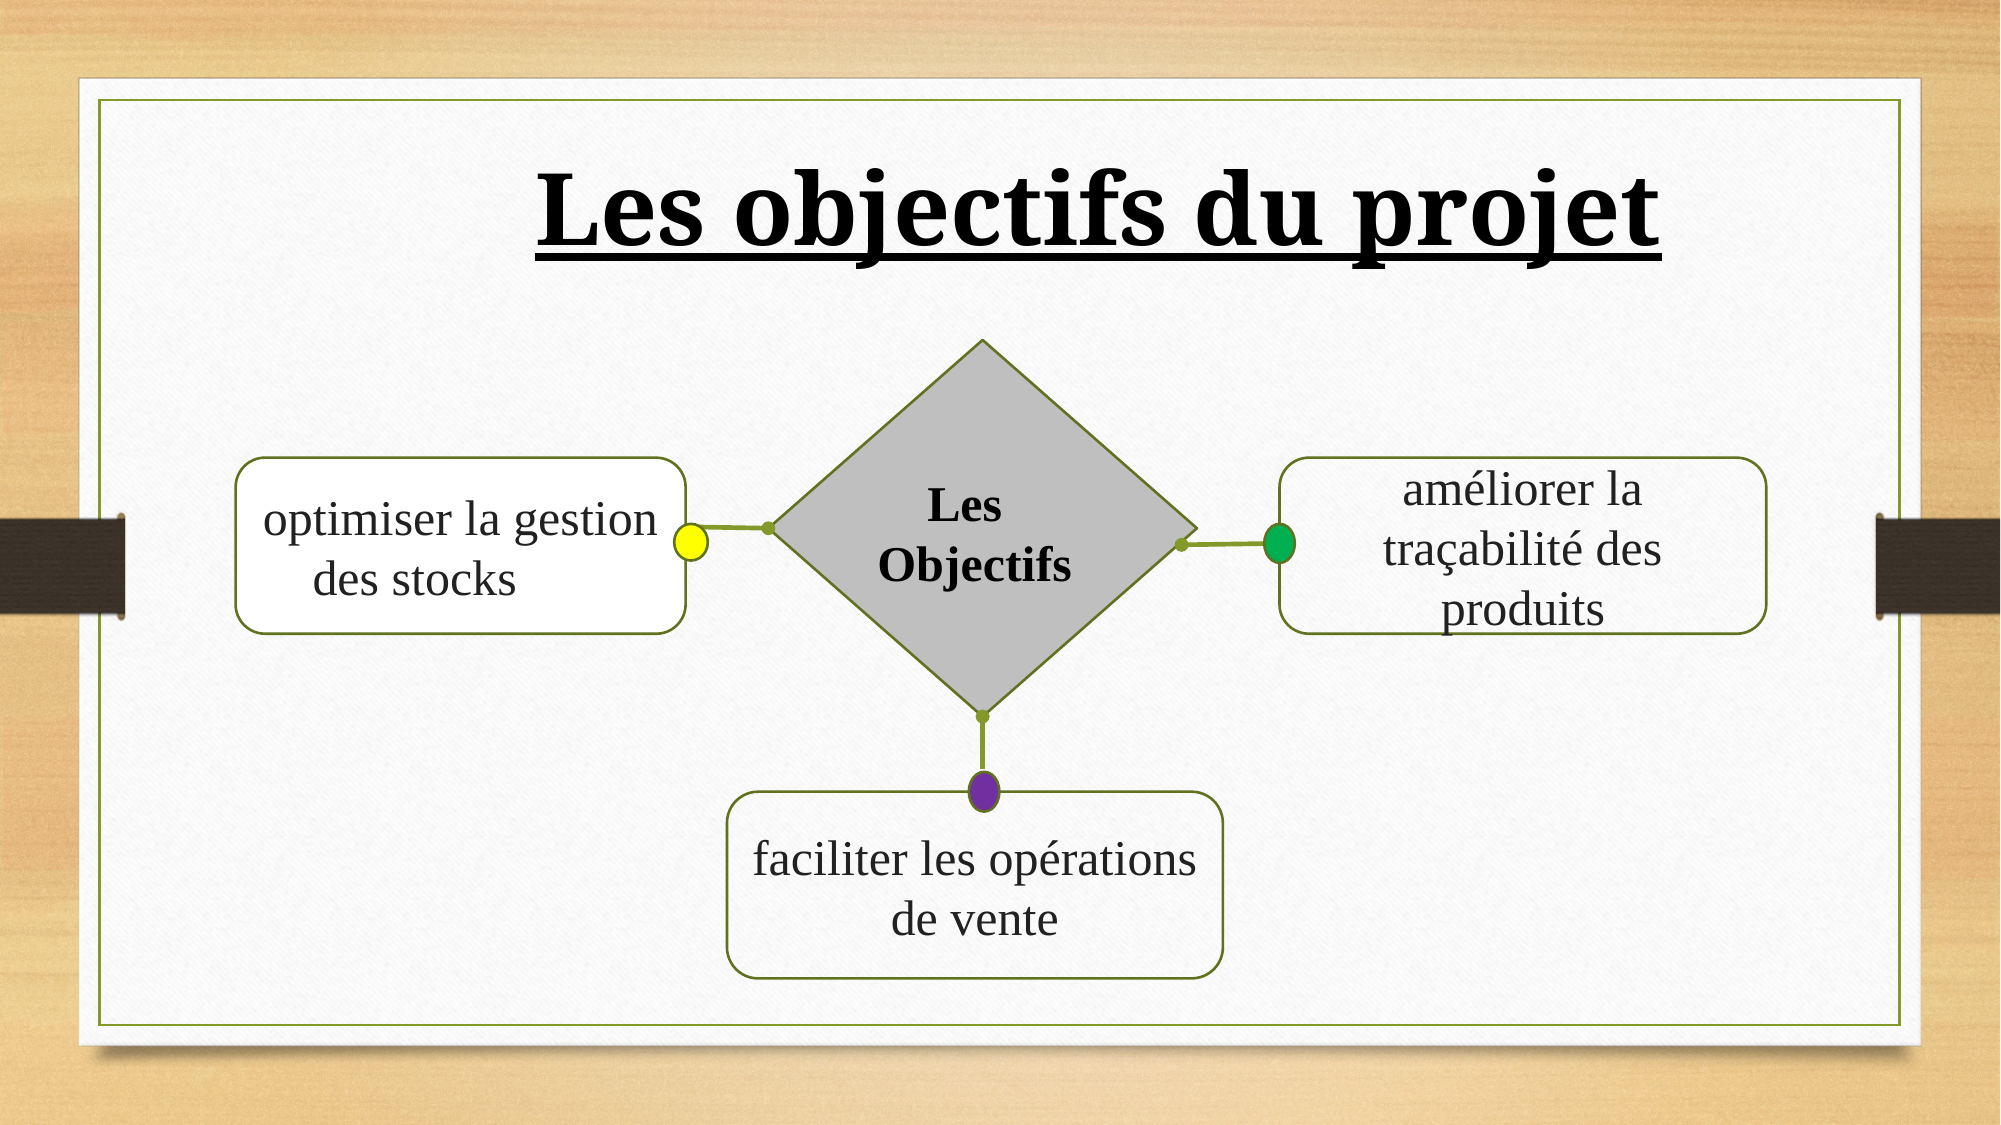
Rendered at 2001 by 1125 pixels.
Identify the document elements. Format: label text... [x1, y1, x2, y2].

text_box améliorer la traçabilité des produits [1278, 456, 1768, 636]
text_box Les Objectifs [862, 463, 1106, 599]
text_box optimiser la gestion des stocks des [234, 456, 687, 636]
text_box Les objectifs du projet [416, 138, 1677, 273]
text_box [967, 770, 1001, 813]
text_box faciliter les opérations de vente [725, 790, 1225, 980]
picture [0, 0, 2001, 1125]
text_box [1262, 522, 1297, 565]
text_box [672, 522, 710, 562]
text_box [773, 339, 1199, 713]
